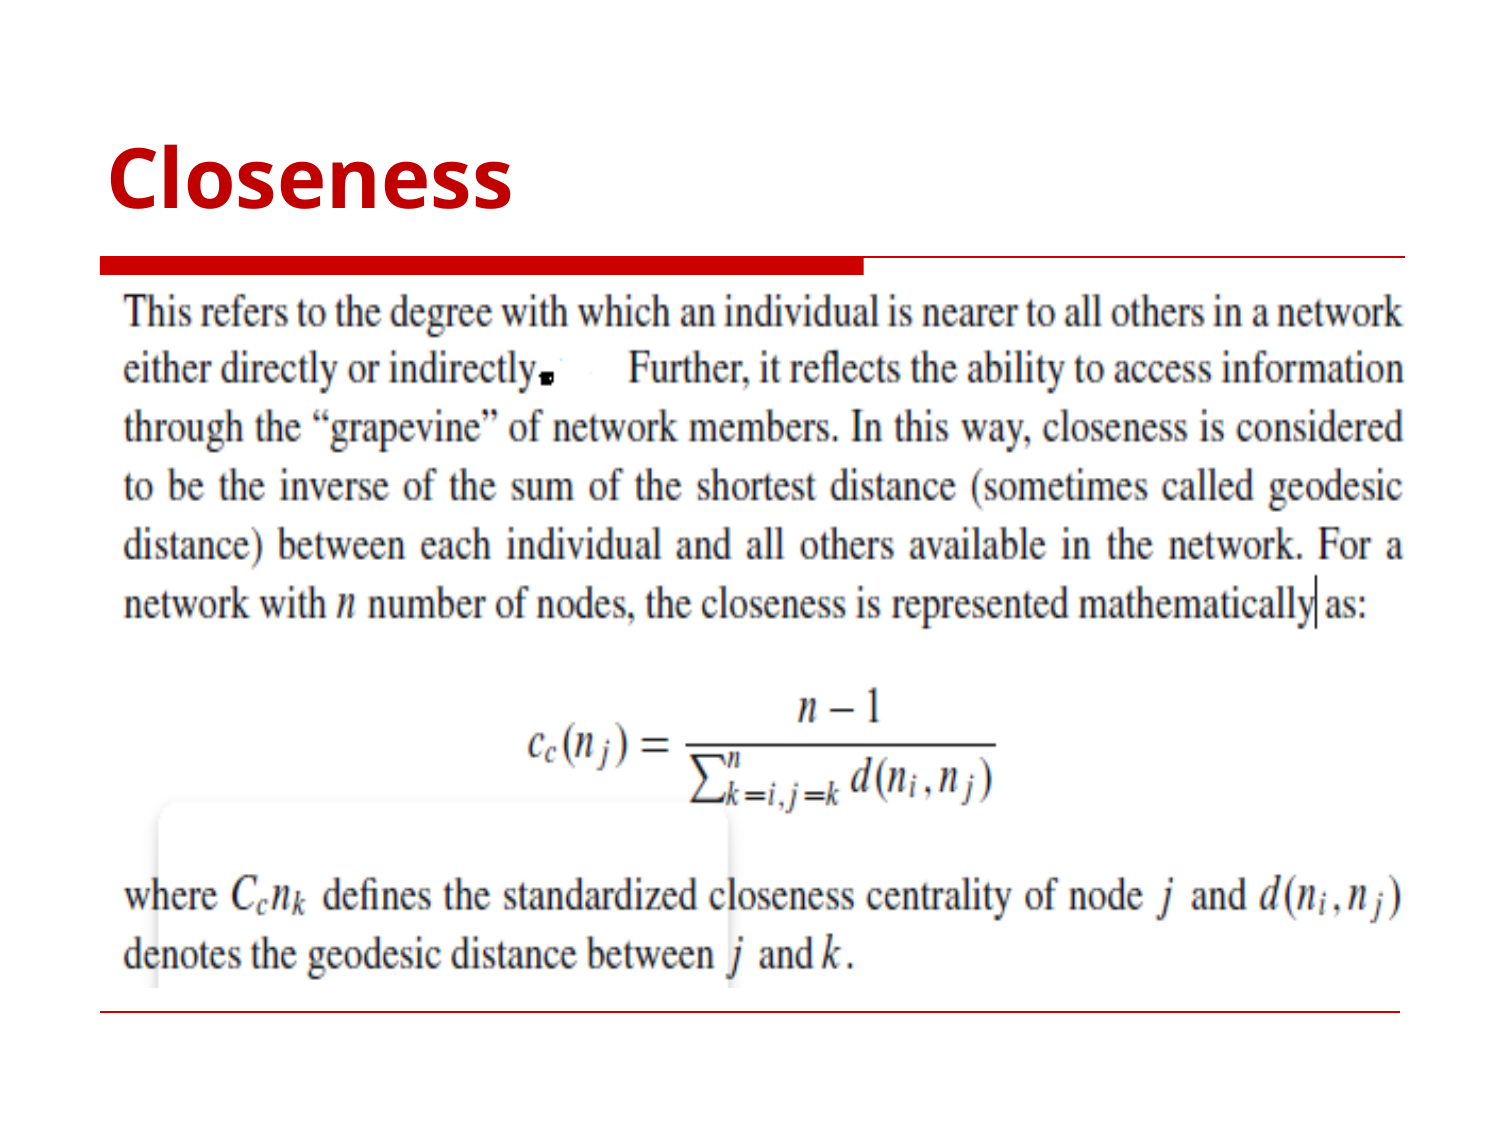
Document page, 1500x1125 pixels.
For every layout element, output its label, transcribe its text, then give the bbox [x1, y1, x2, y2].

title Closeness [105, 125, 975, 226]
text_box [112, 287, 1426, 988]
